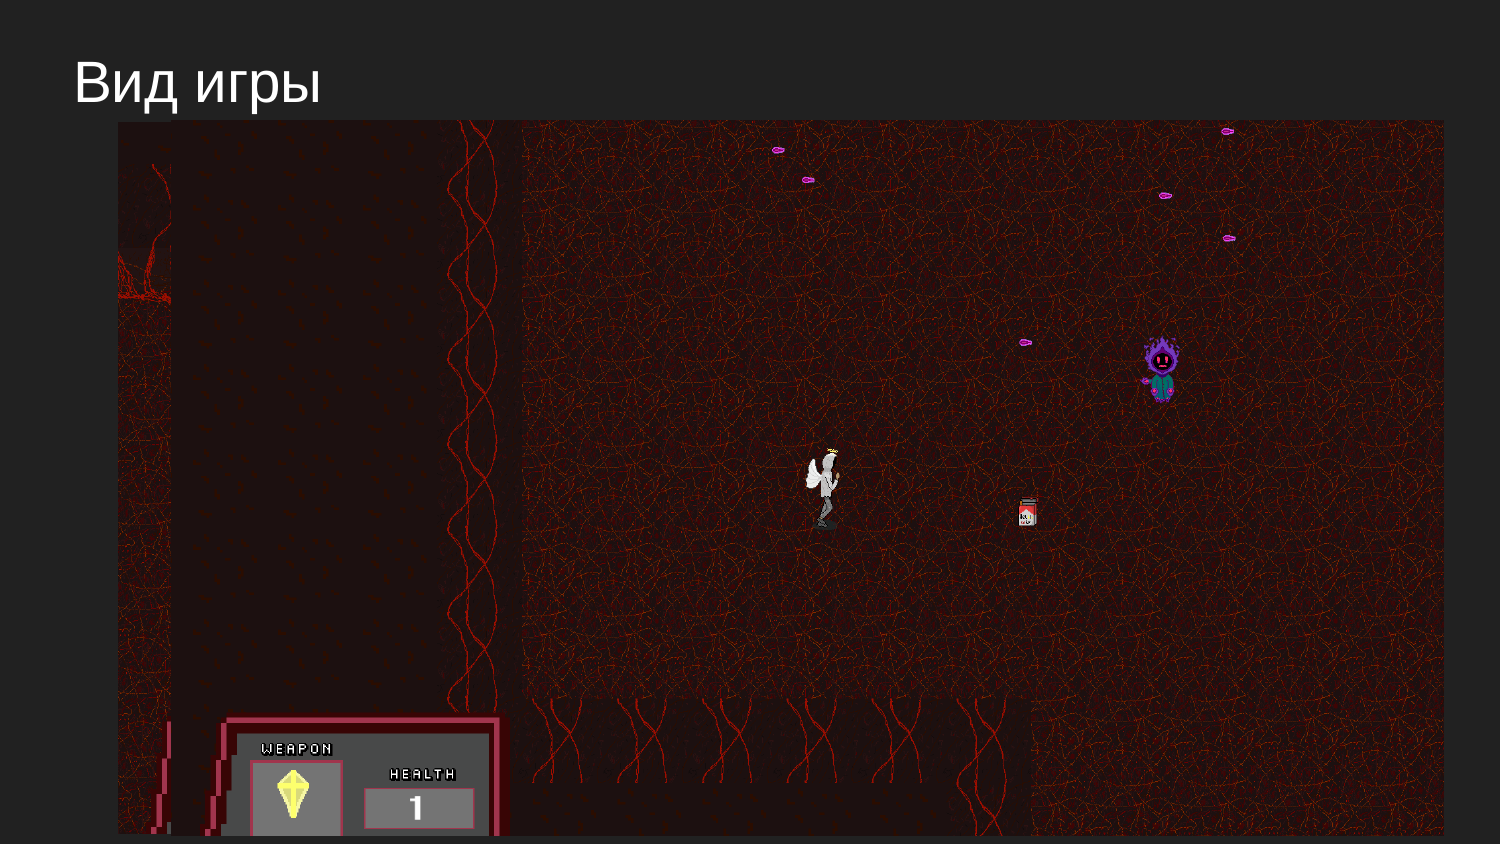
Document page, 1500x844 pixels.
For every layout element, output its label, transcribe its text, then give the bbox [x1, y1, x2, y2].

title Вид игры [58, 28, 1456, 123]
picture [118, 120, 1444, 837]
